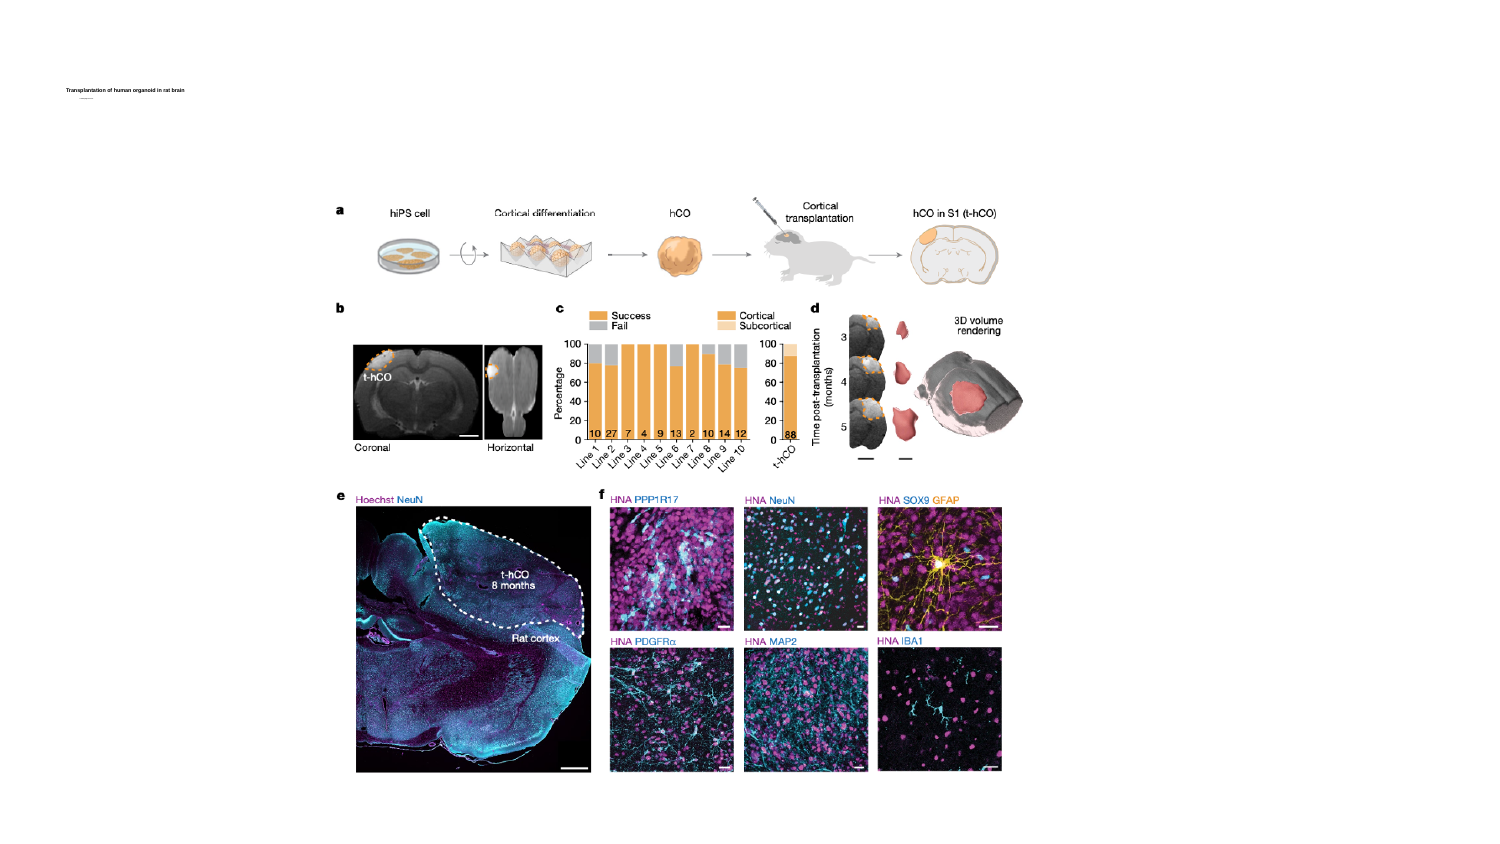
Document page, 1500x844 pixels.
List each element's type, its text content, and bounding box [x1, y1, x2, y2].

picture [277, 197, 1111, 780]
title Transplantation of human organoid in rat brain e developing rat cortex. [51, 72, 1449, 167]
